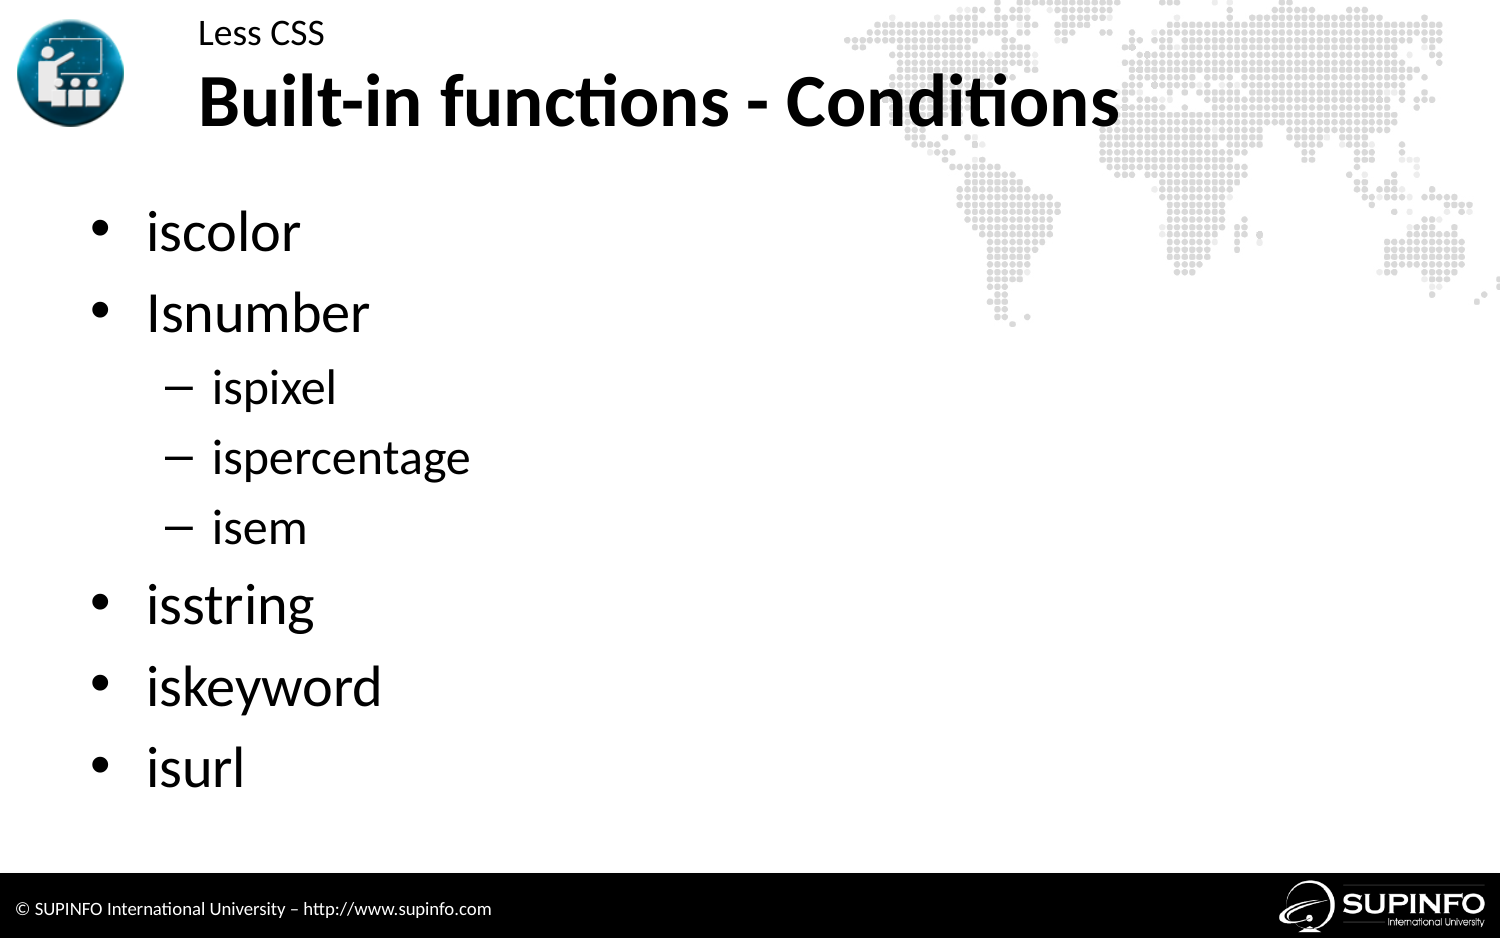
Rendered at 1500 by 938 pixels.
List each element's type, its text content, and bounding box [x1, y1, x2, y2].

picture [39, 46, 101, 107]
list Less CSS [183, 0, 1459, 56]
title Built-in functions - Conditions [183, 56, 1459, 138]
picture [17, 19, 125, 127]
list iscolor Isnumber ispixel ispercentage isem isstring iskeyword isurl [75, 185, 1459, 880]
picture [844, 0, 1500, 327]
picture [49, 37, 102, 75]
picture [1269, 870, 1494, 938]
